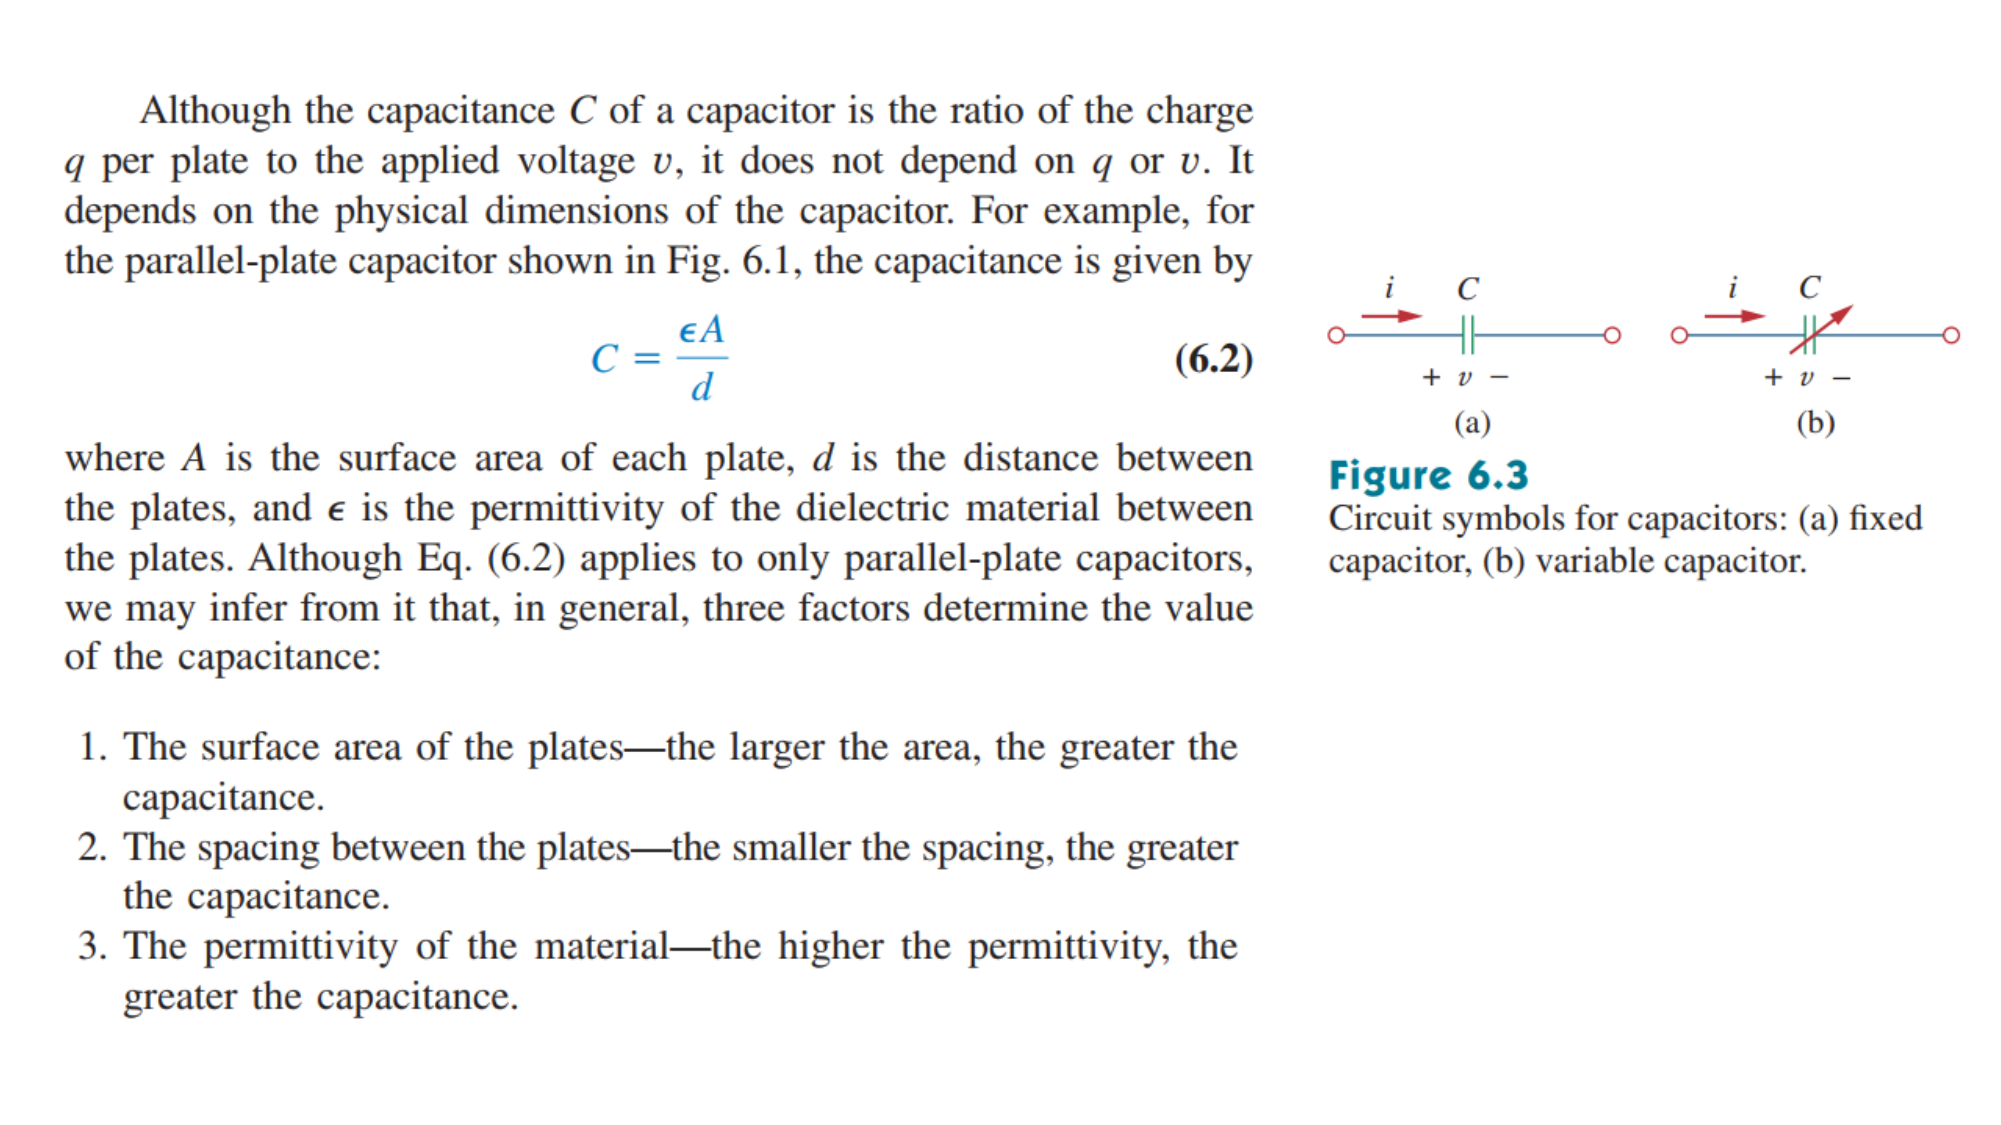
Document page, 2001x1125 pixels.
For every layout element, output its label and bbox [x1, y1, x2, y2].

picture [26, 70, 1979, 685]
picture [57, 705, 1277, 1028]
